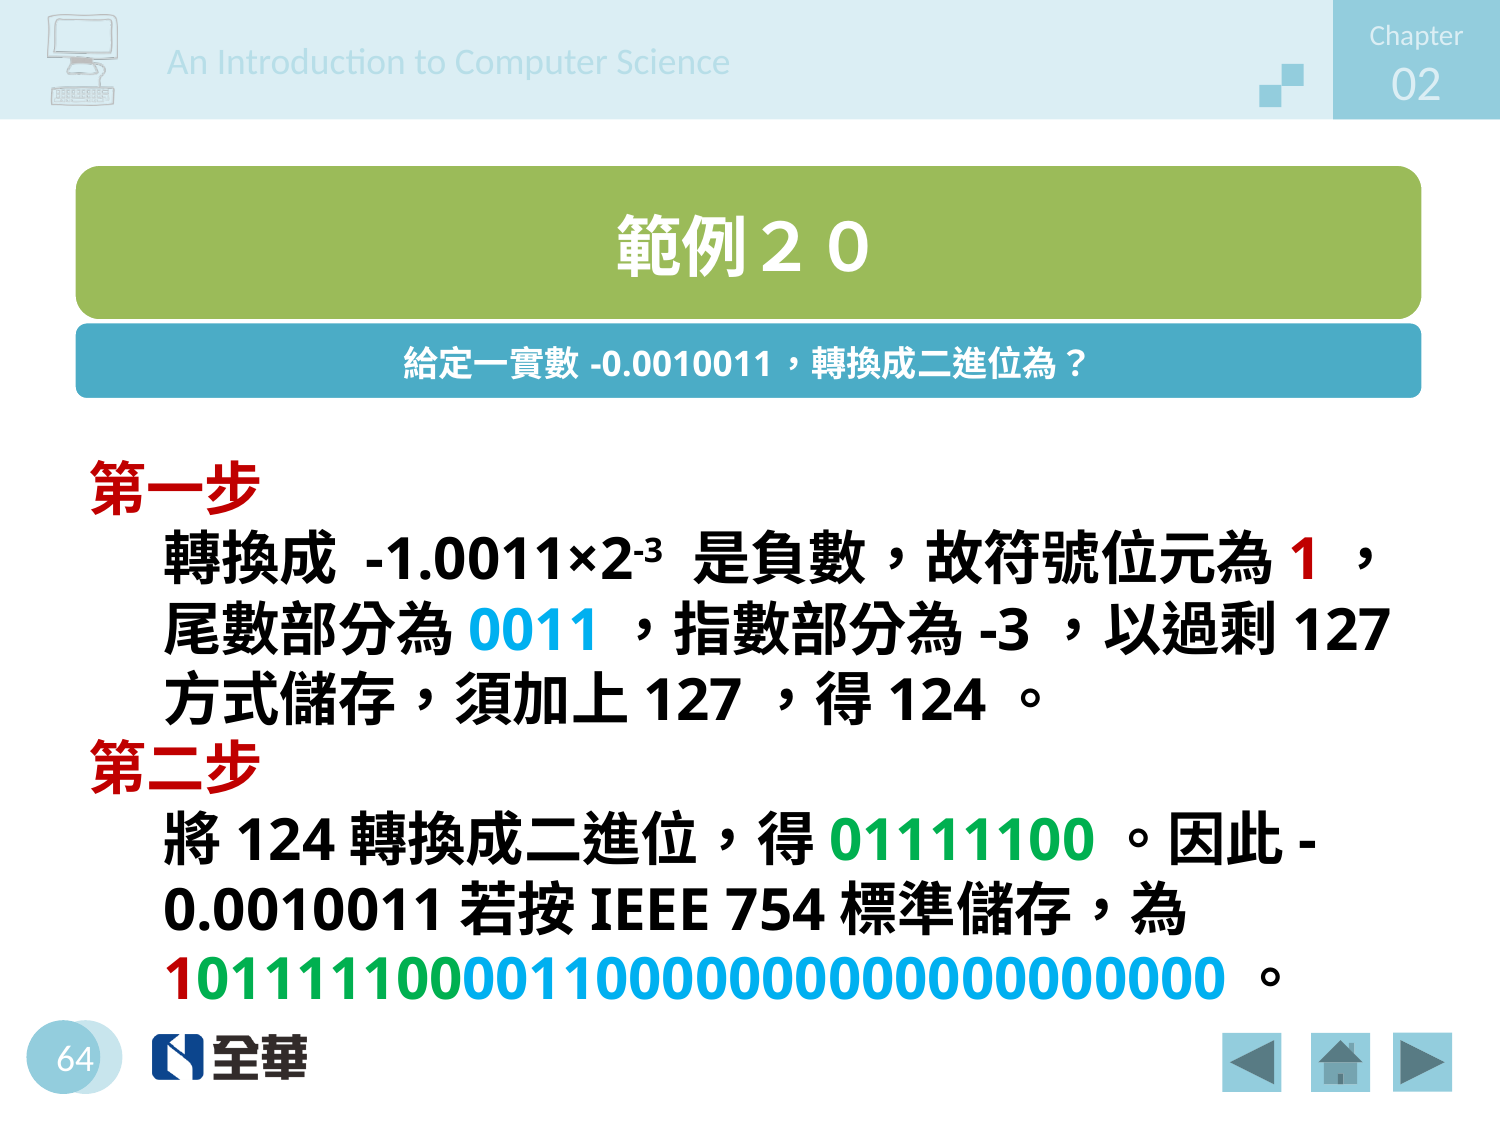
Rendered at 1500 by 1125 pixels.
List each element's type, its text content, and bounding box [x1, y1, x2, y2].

text_box 第一步 轉換成 -1.0011×2-3 是負數，故符號位元為1，尾數部分為0011，指數部分為-3，以過剩127方式儲存，須加上127，得124。 第二步 將124轉換成二進位，得01111100。因此-0.0010011若按IEEE 754標準儲存，為 10111110000110000000000000000000。 [73, 444, 1424, 1089]
picture [47, 14, 118, 106]
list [73, 163, 1424, 401]
